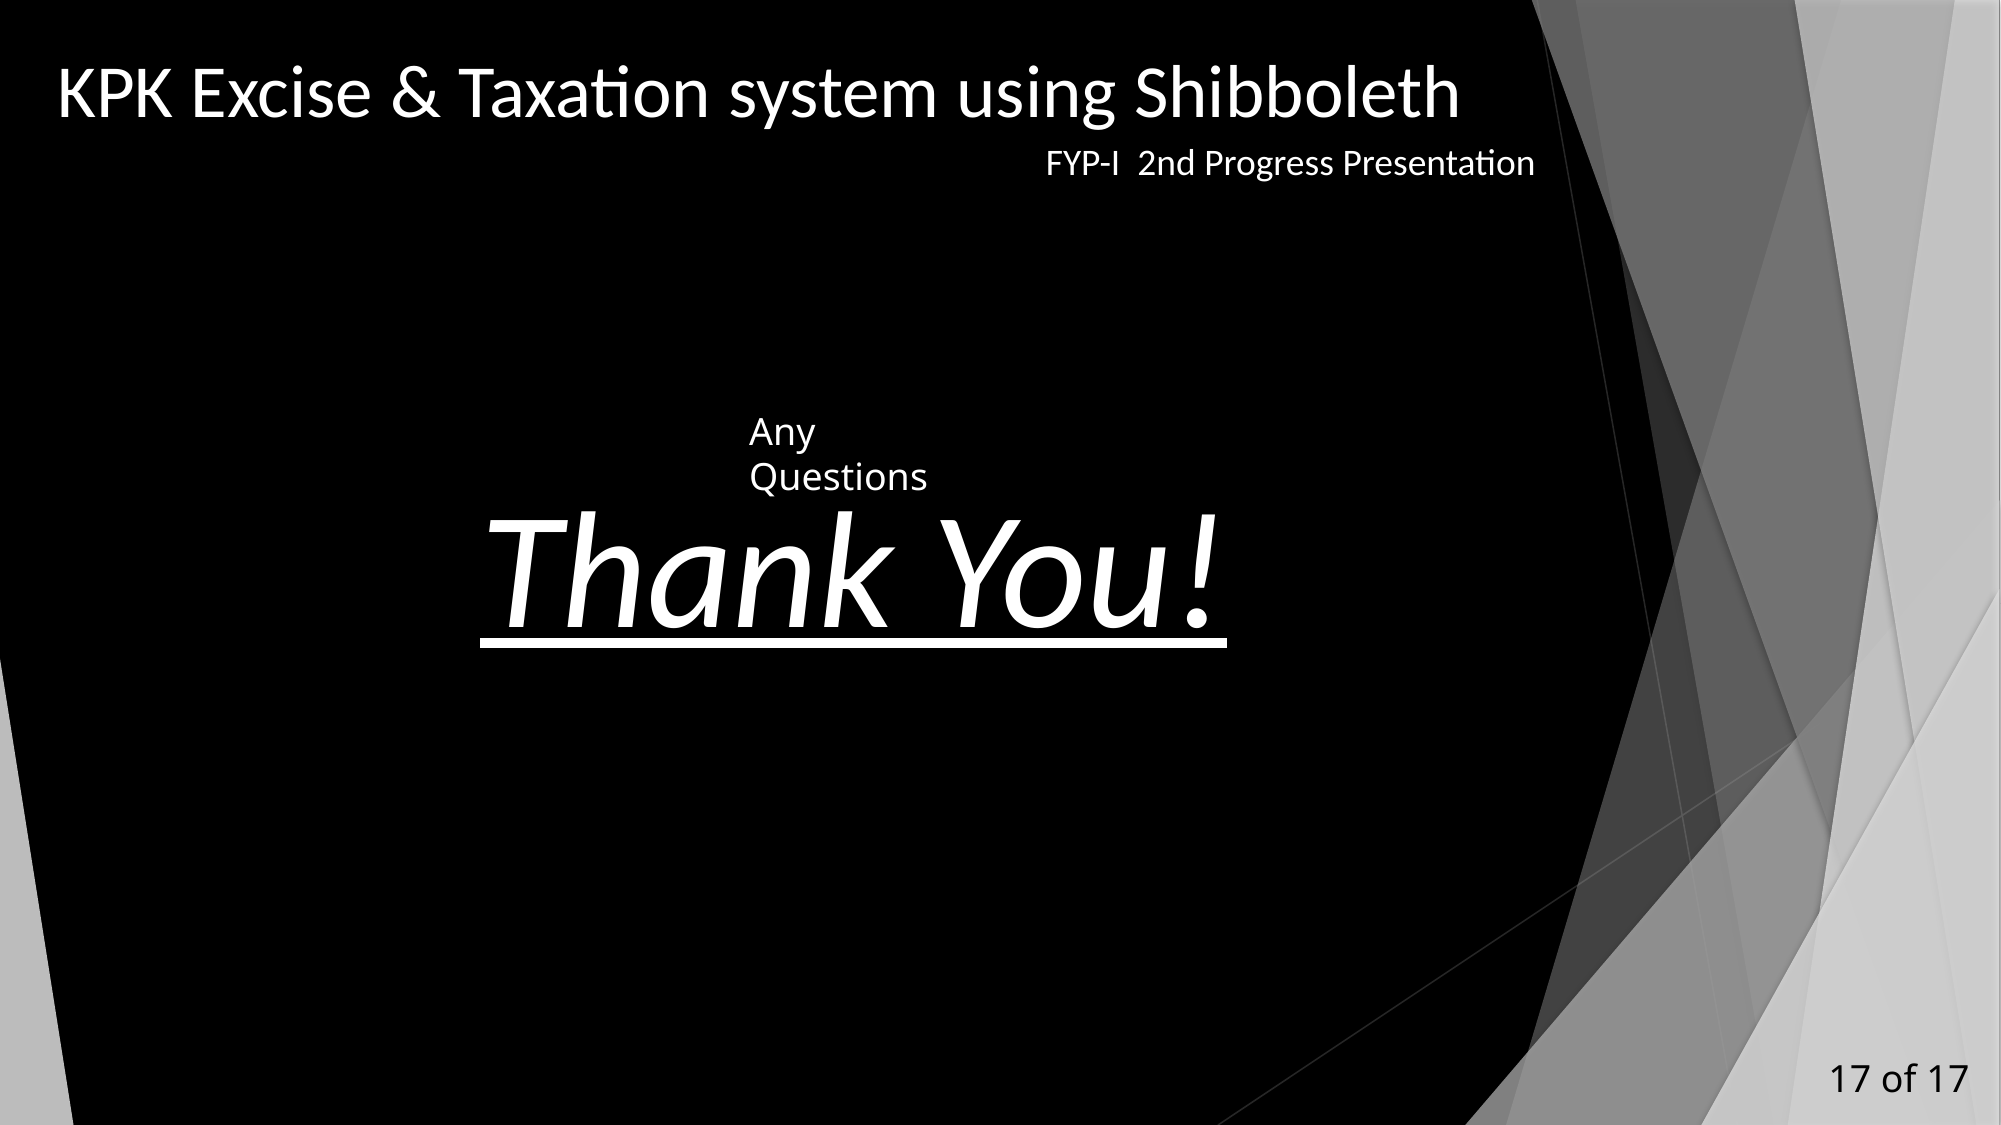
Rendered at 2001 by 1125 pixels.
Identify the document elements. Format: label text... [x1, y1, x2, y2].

text_box Thank You! [300, 453, 1408, 758]
text_box Any Questions [734, 400, 1015, 506]
text_box FYP-I 2nd Progress Presentation [1030, 130, 2000, 191]
text_box 17 of 17 [1813, 1047, 2000, 1108]
text_box KPK Excise & Taxation system using Shibboleth [0, 35, 1667, 140]
